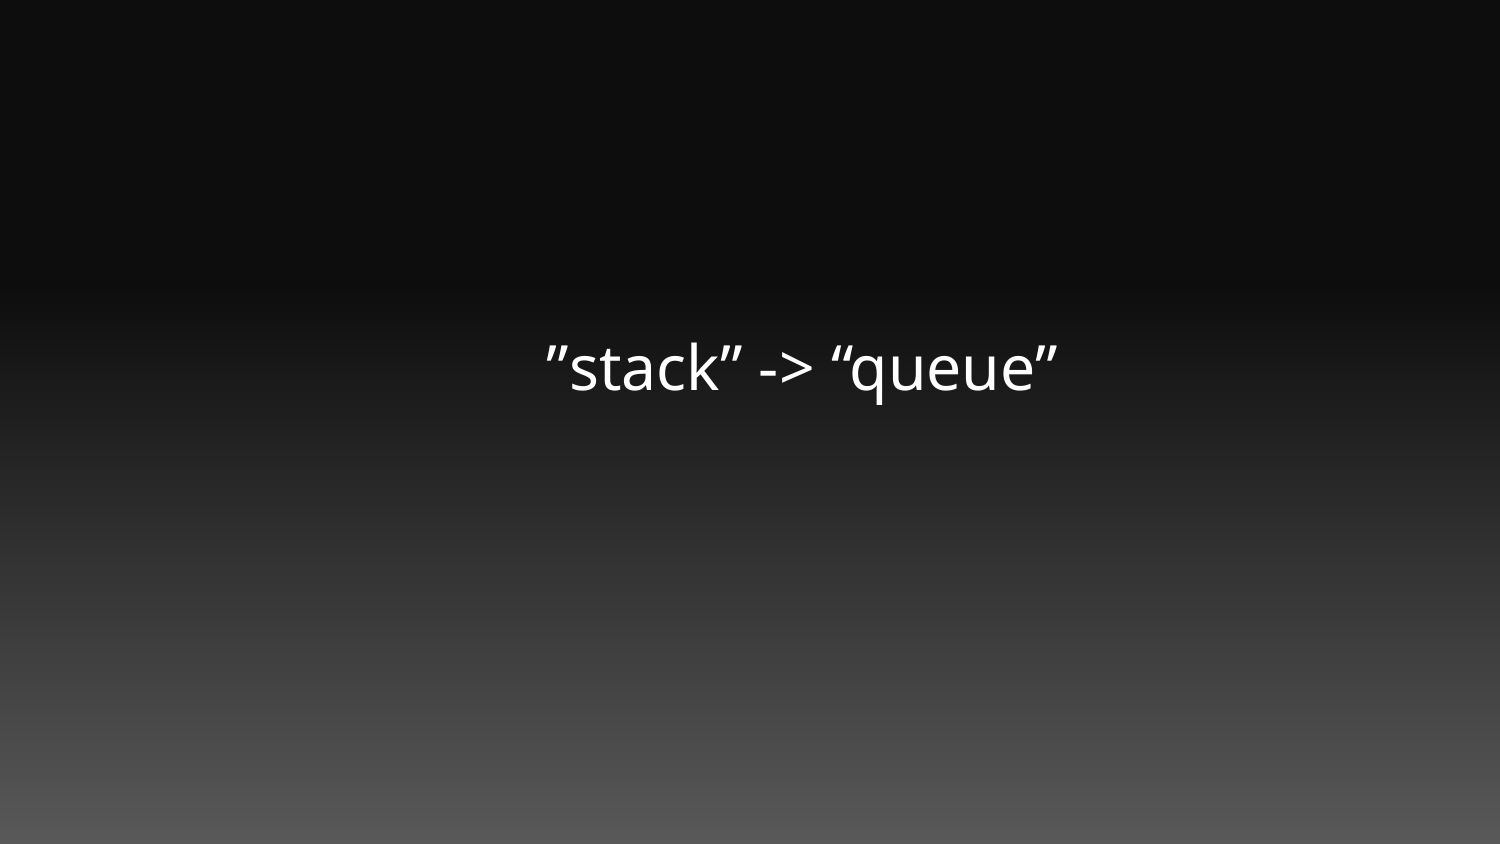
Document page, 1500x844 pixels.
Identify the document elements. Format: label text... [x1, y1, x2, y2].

text_box ”stack” -> “queue” [376, 302, 1229, 528]
